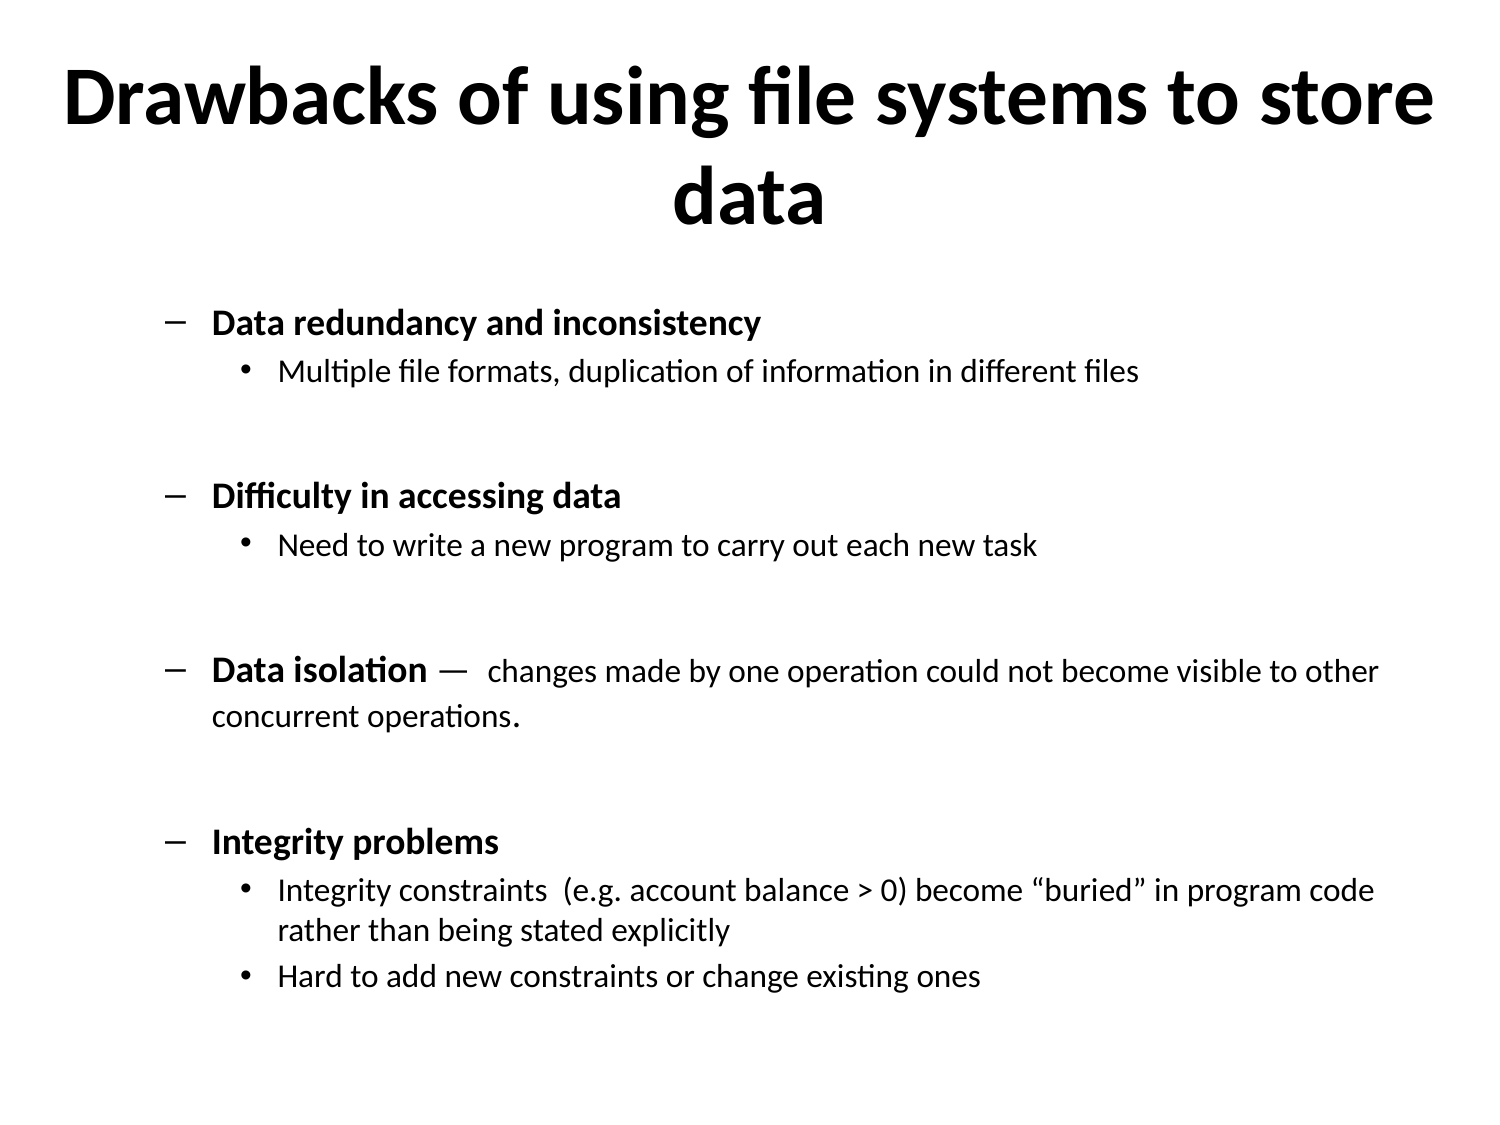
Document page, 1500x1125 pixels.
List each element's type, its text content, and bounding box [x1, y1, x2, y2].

title Drawbacks of using file systems to store data [37, 45, 1463, 238]
list Data redundancy and inconsistency Multiple file formats, duplication of information in different files Difficulty in accessing data Need to write a new program to carry out each new task Data isolation — changes made by one operation could not become visible to other concurrent operations. Integrity problems Integrity constraints (e.g. account balance > 0) become “buried” in program code rather than being stated explicitly Hard to add new constraints or change existing ones [75, 237, 1425, 1005]
